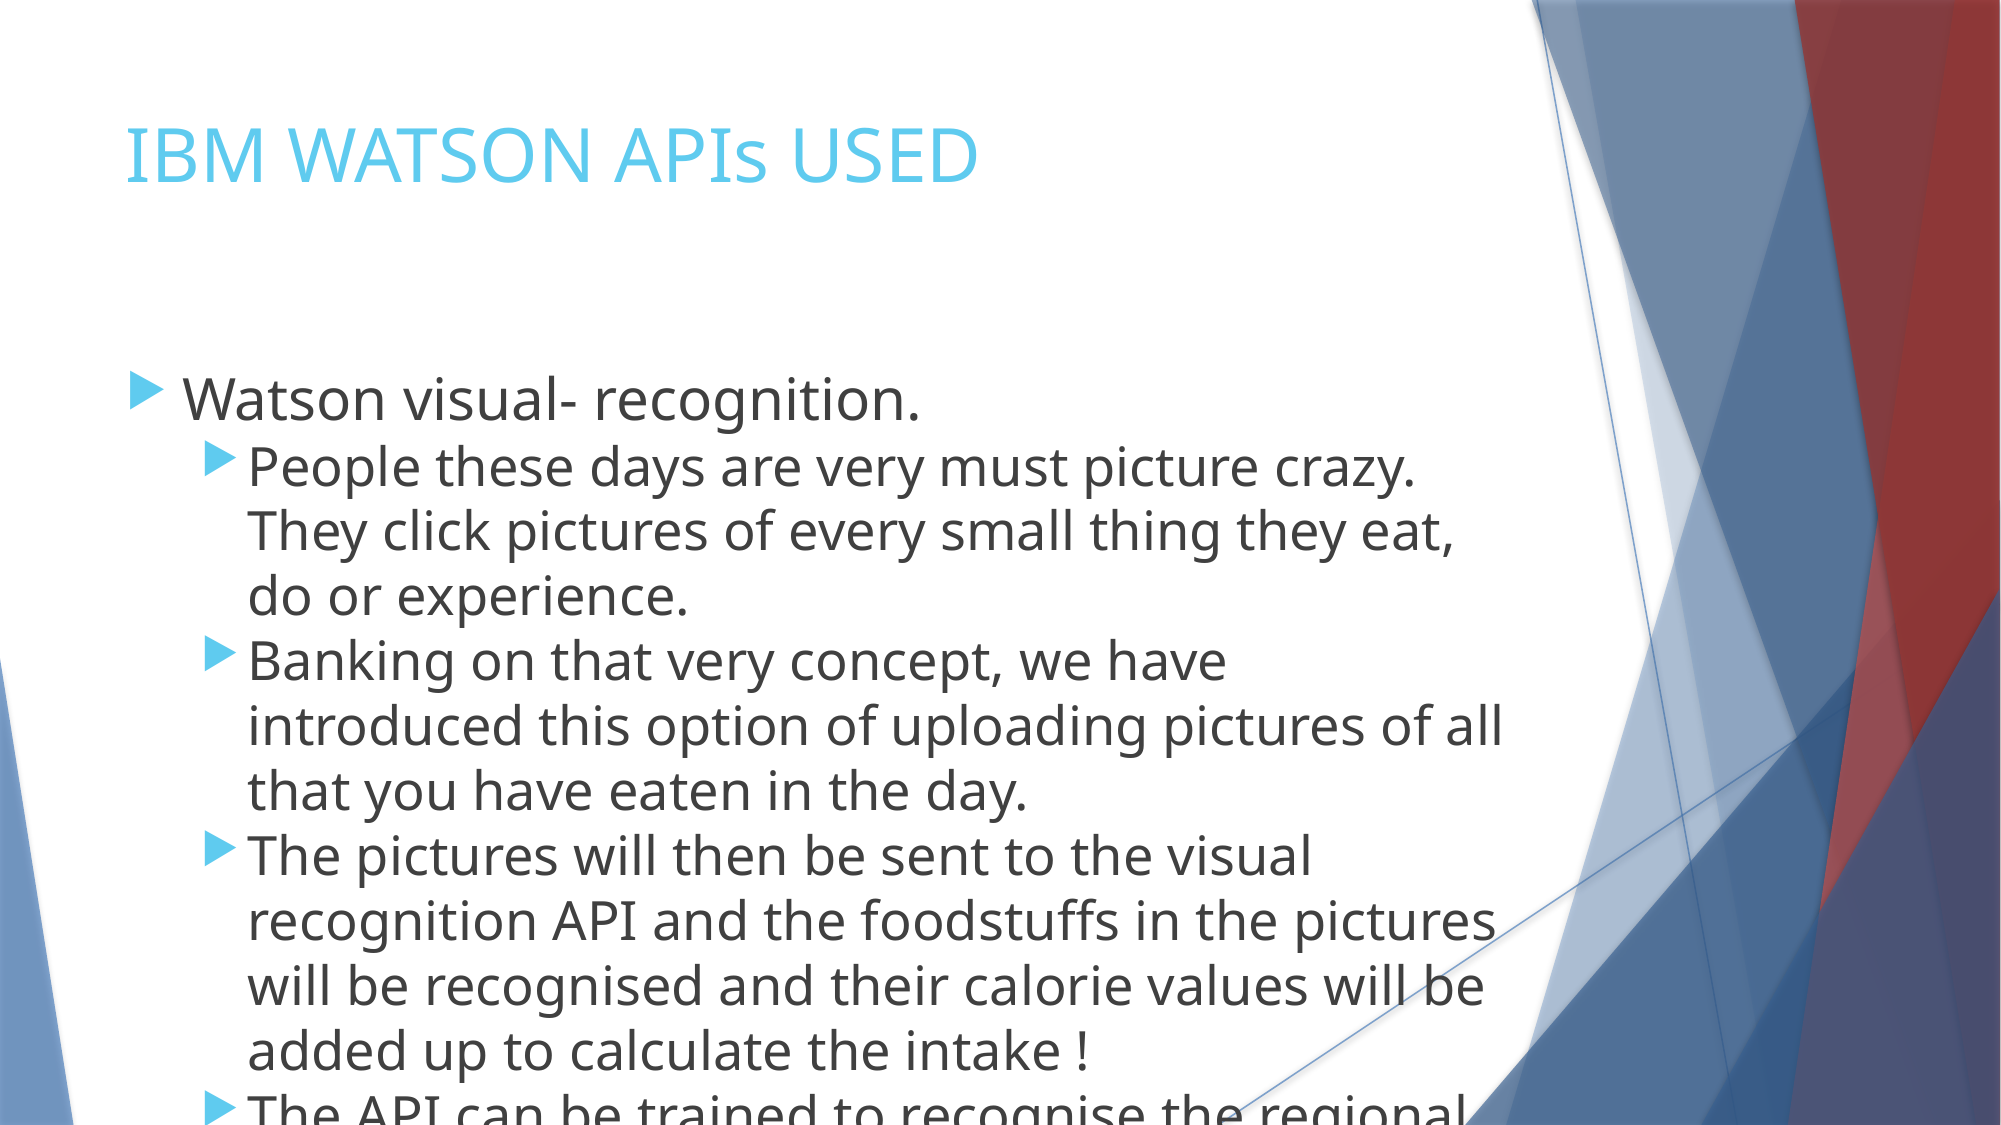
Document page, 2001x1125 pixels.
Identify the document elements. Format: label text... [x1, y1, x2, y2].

text_box Watson visual- recognition. People these days are very must picture crazy. They click pictures of every small thing they eat, do or experience. Banking on that very concept, we have introduced this option of uploading pictures of all that you have eaten in the day. The pictures will then be sent to the visual recognition API and the foodstuffs in the pictures will be recognised and their calorie values will be added up to calculate the intake ! The API can be trained to recognise the regional foodstuffs as well. [111, 354, 1522, 991]
text_box IBM WATSON APIs USED [111, 99, 1522, 317]
